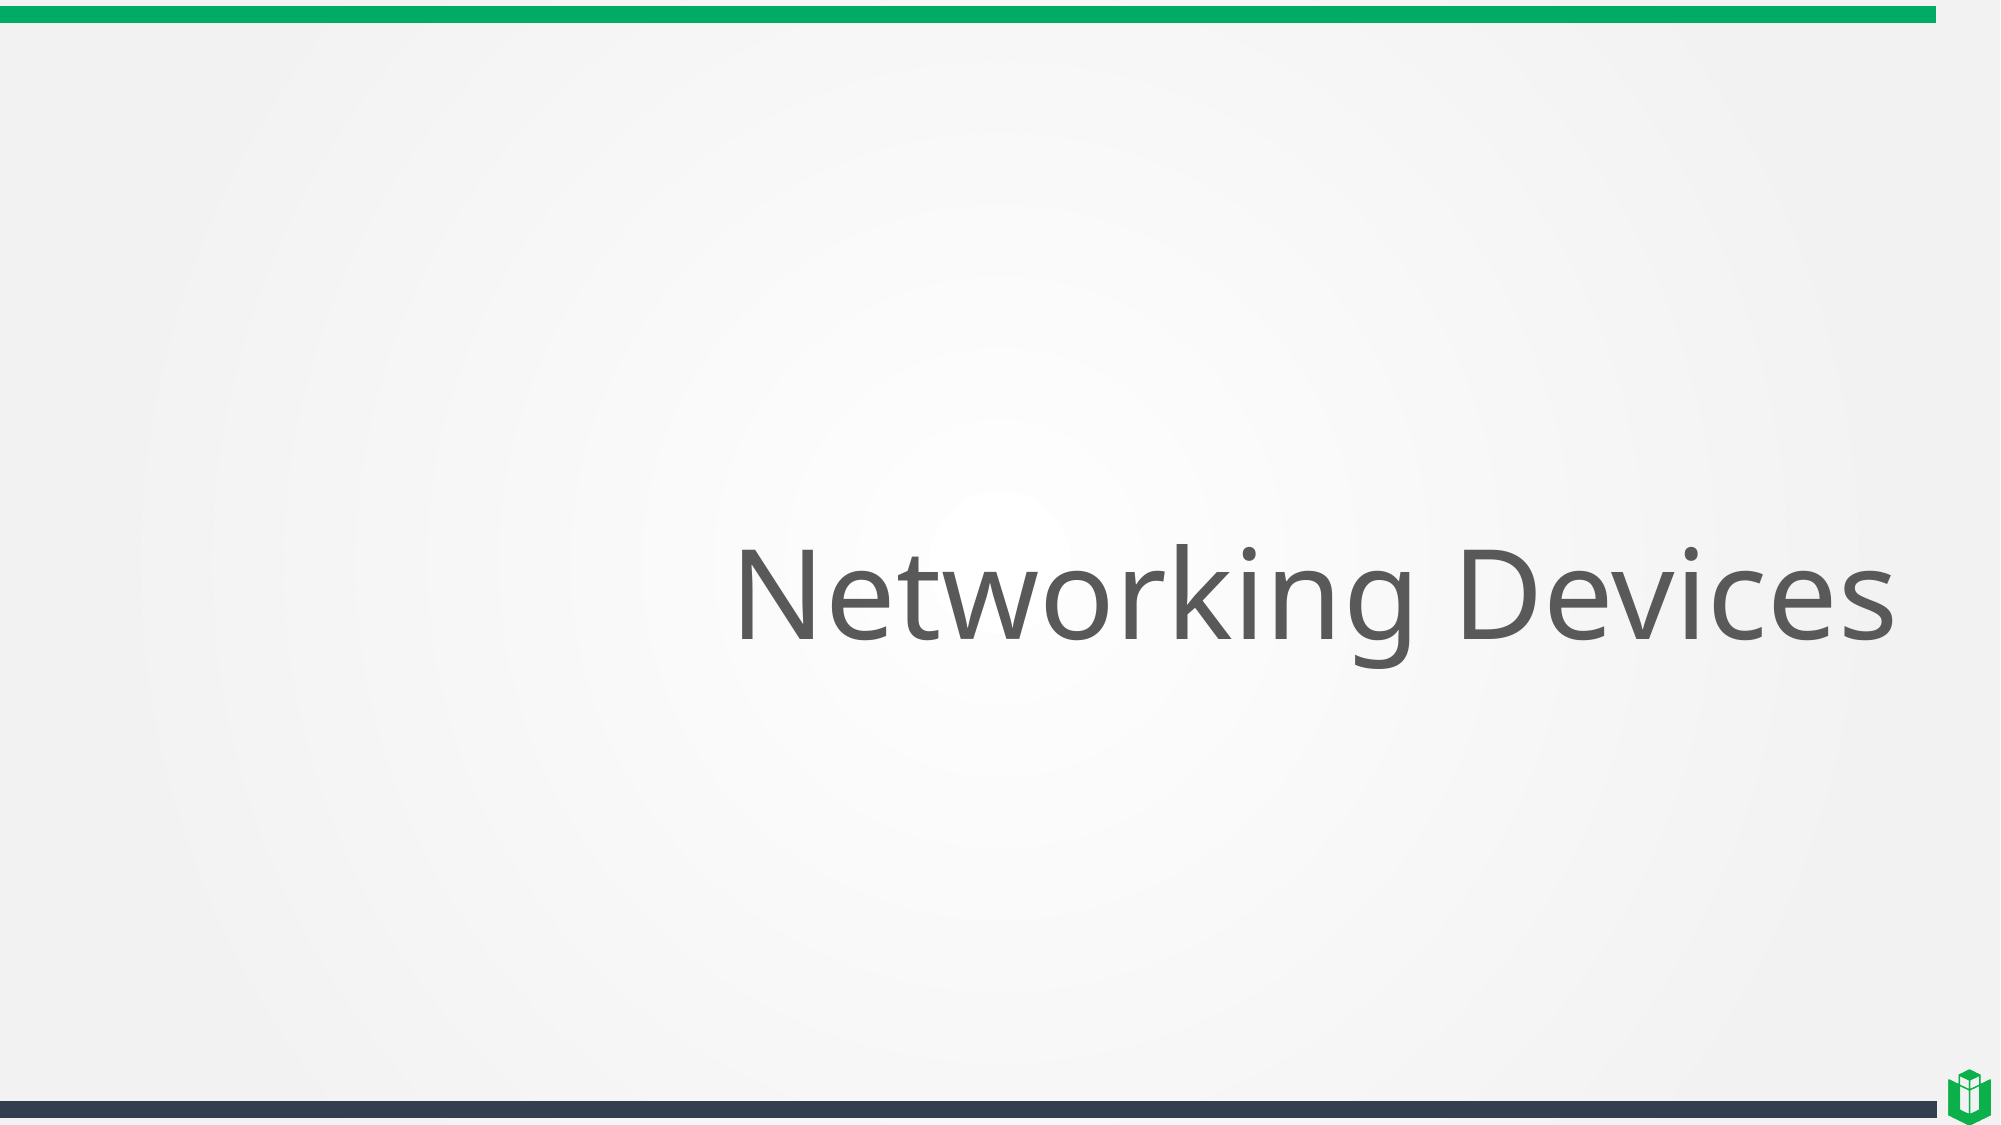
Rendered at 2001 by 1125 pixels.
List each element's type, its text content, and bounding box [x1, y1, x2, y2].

picture [1945, 1068, 1992, 1125]
title Networking Devices [715, 539, 2000, 660]
